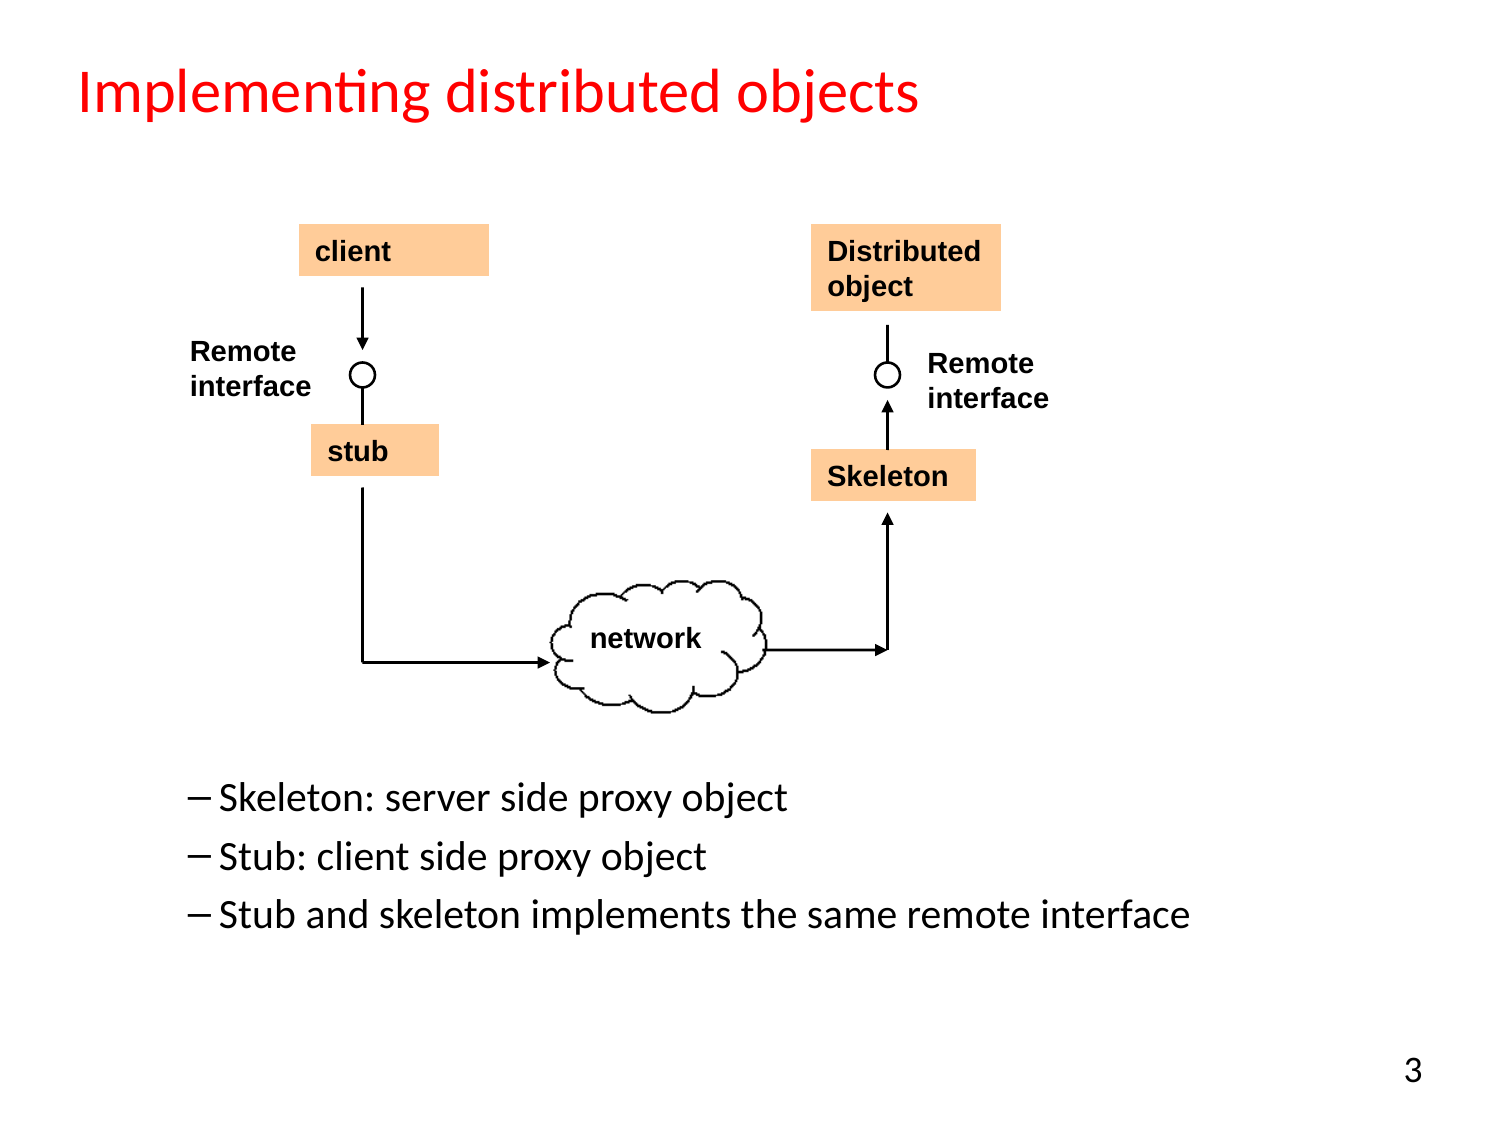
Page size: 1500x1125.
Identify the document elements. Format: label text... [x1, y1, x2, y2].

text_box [349, 362, 376, 426]
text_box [874, 324, 901, 388]
text_box stub [312, 424, 438, 475]
slide_number 3 [1324, 1037, 1438, 1101]
text_box [881, 399, 894, 451]
text_box Remote interface [912, 337, 1125, 423]
text_box Skeleton [812, 449, 975, 500]
text_box [784, 643, 888, 657]
title Implementing distributed objects [62, 49, 1426, 126]
text_box Remote interface [174, 324, 375, 410]
text_box client [300, 224, 488, 275]
text_box [356, 287, 369, 350]
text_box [537, 574, 781, 721]
text_box [881, 512, 894, 650]
text_box Distributed object [812, 224, 1000, 310]
list Skeleton: server side proxy object Stub: client side proxy object Stub and skeleton implements the same remote interface [99, 762, 1288, 1026]
